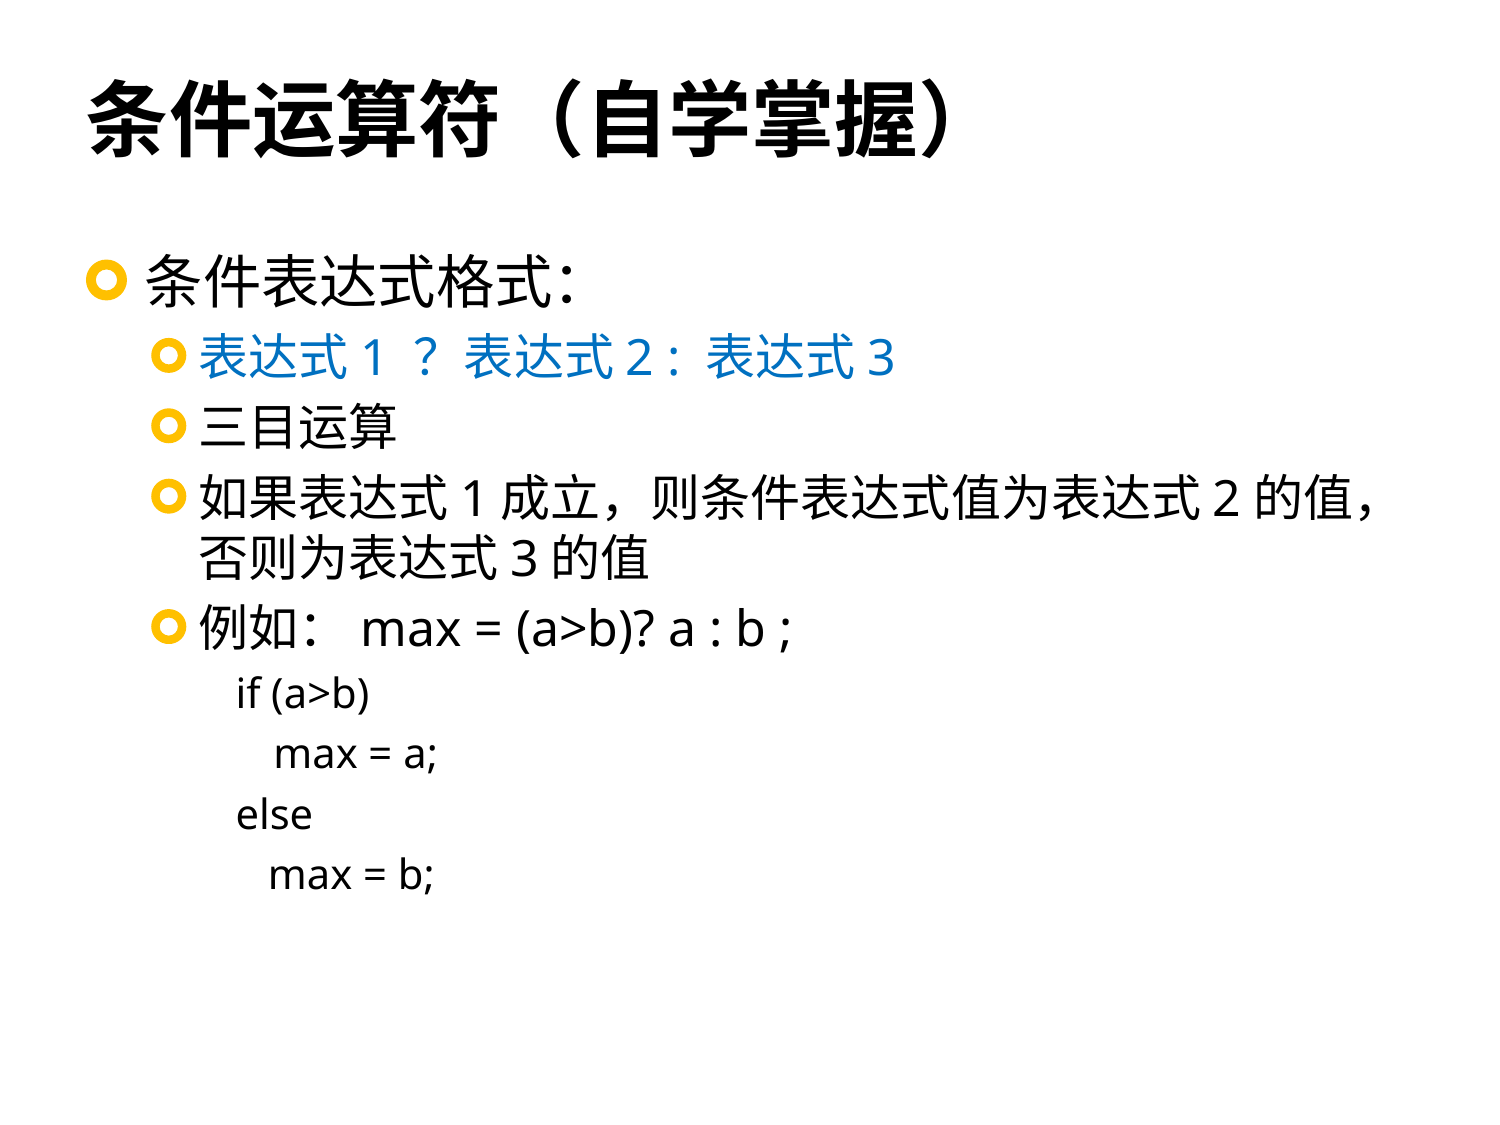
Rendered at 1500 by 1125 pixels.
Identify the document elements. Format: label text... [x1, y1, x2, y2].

list 条件表达式格式： 表达式1 ？表达式2 : 表达式3 三目运算 如果表达式1成立，则条件表达式值为表达式2的值，否则为表达式3的值 例如：max = (a>b)? a : b ; if (a>b) max = a; else max = b; [70, 237, 1430, 1010]
title 条件运算符（自学掌握） [70, 70, 1430, 217]
